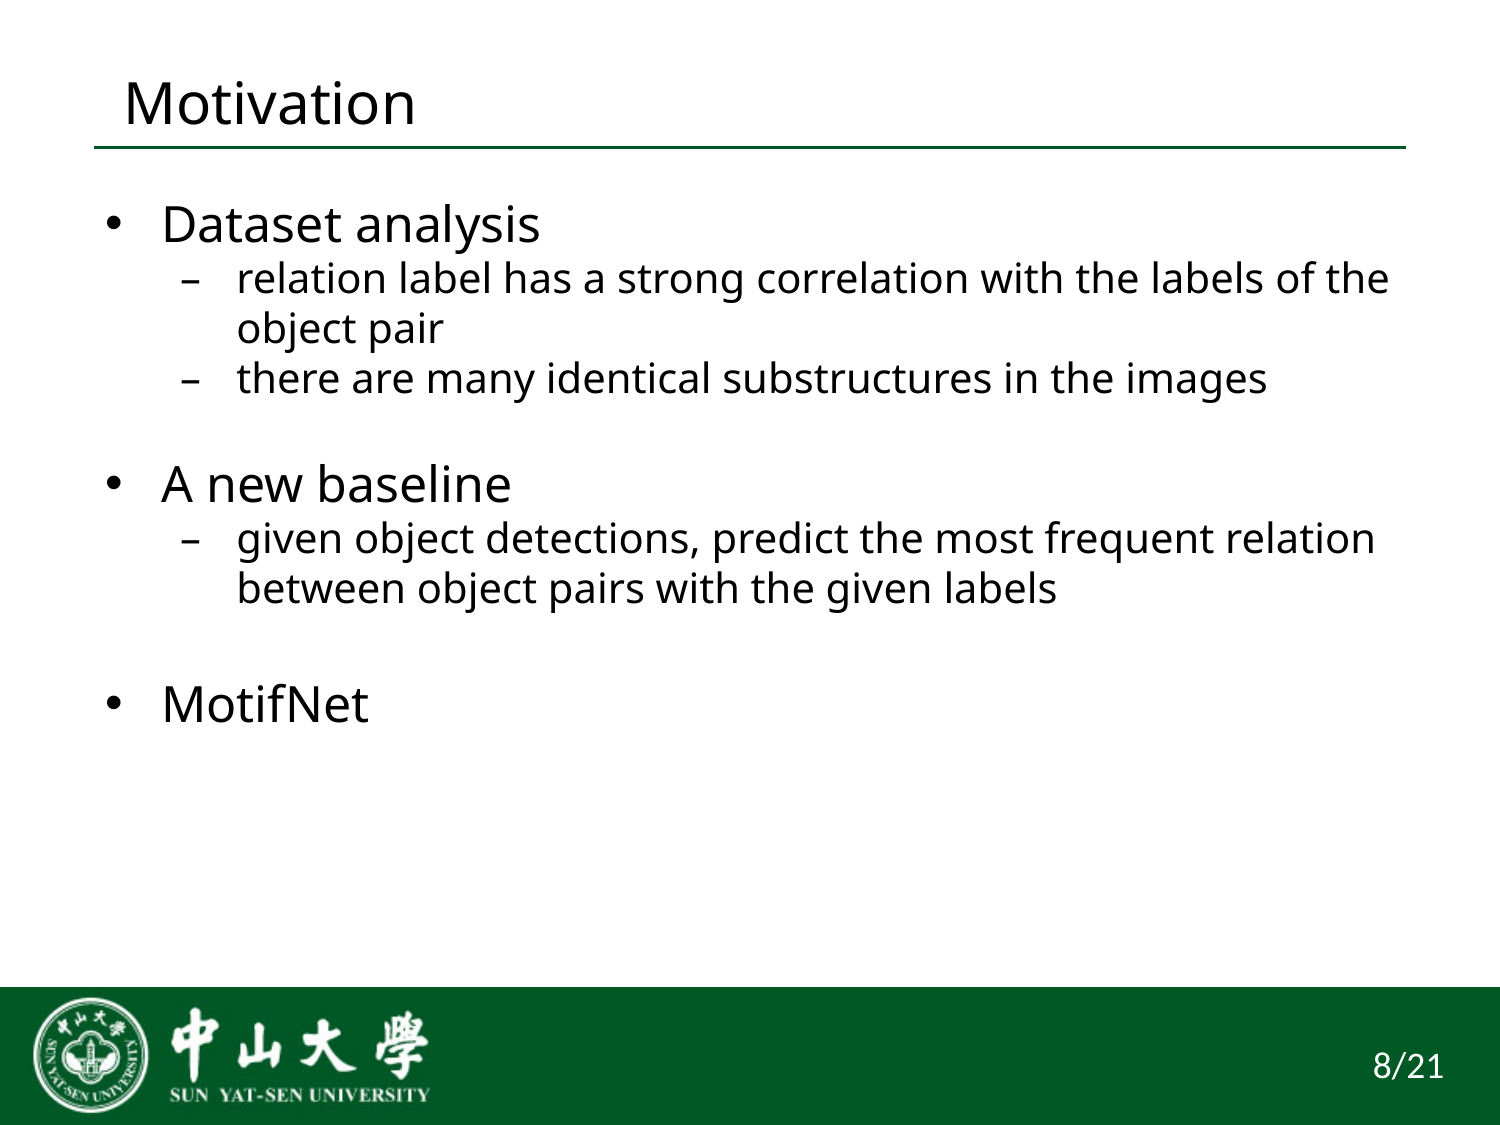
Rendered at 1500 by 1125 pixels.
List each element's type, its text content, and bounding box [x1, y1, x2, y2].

picture [0, 987, 1500, 1125]
picture [94, 145, 1406, 150]
title Motivation [108, 7, 1459, 195]
text_box Dataset analysis relation label has a strong correlation with the labels of the object pair there are many identical substructures in the images A new baseline given object detections, predict the most frequent relation between object pairs with the given labels MotifNet [90, 184, 1406, 740]
